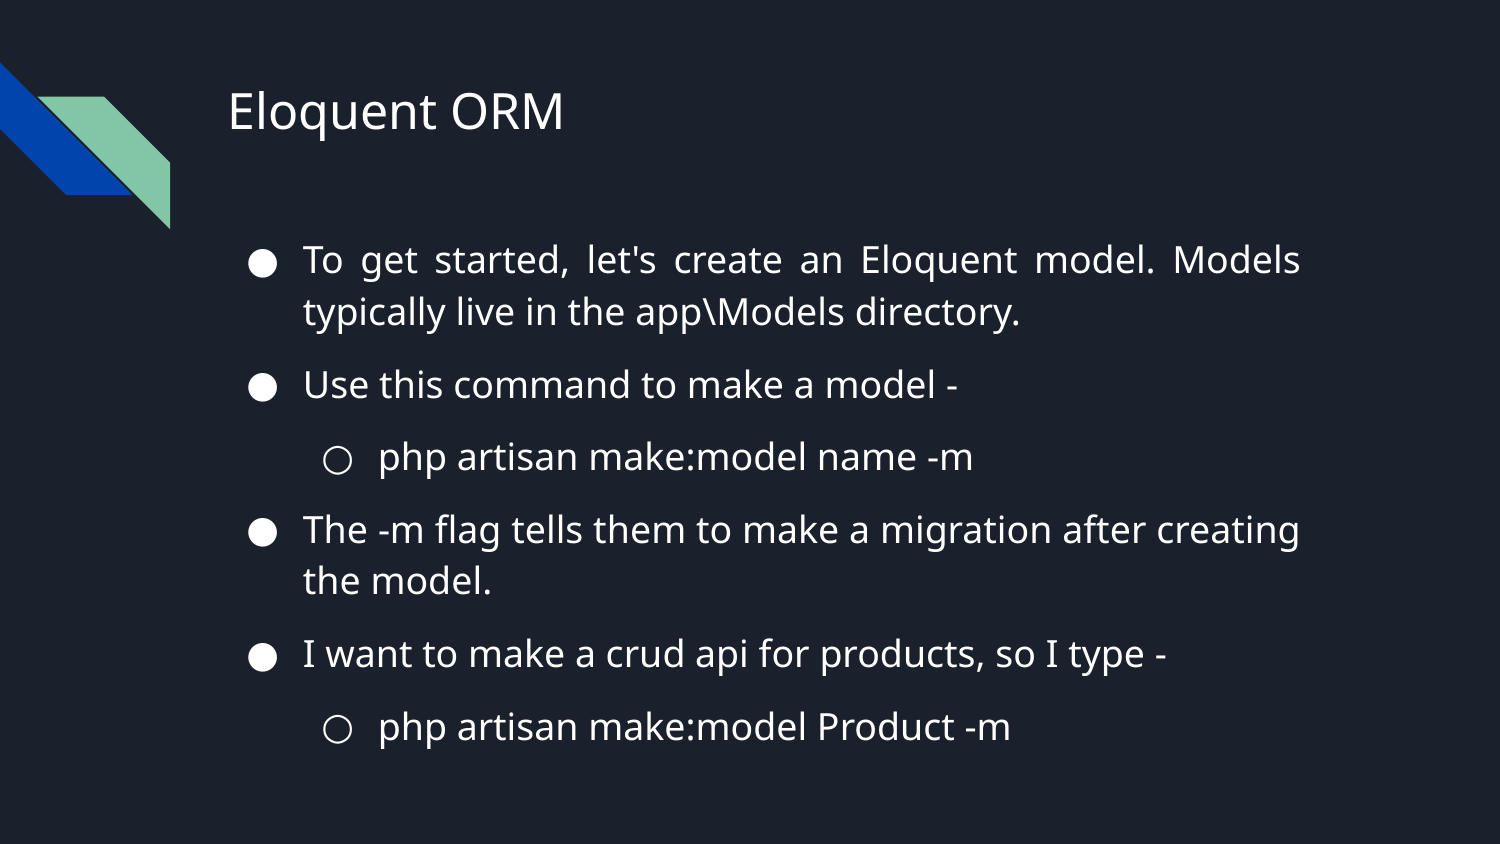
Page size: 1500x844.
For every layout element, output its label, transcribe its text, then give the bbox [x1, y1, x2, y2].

title Eloquent ORM [212, 64, 1368, 215]
list To get started, let's create an Eloquent model. Models typically live in the app\Models directory. Use this command to make a model - php artisan make:model name -m The -m flag tells them to make a migration after creating the model. I want to make a crud api for products, so I type - php artisan make:model Product -m [212, 214, 1317, 801]
